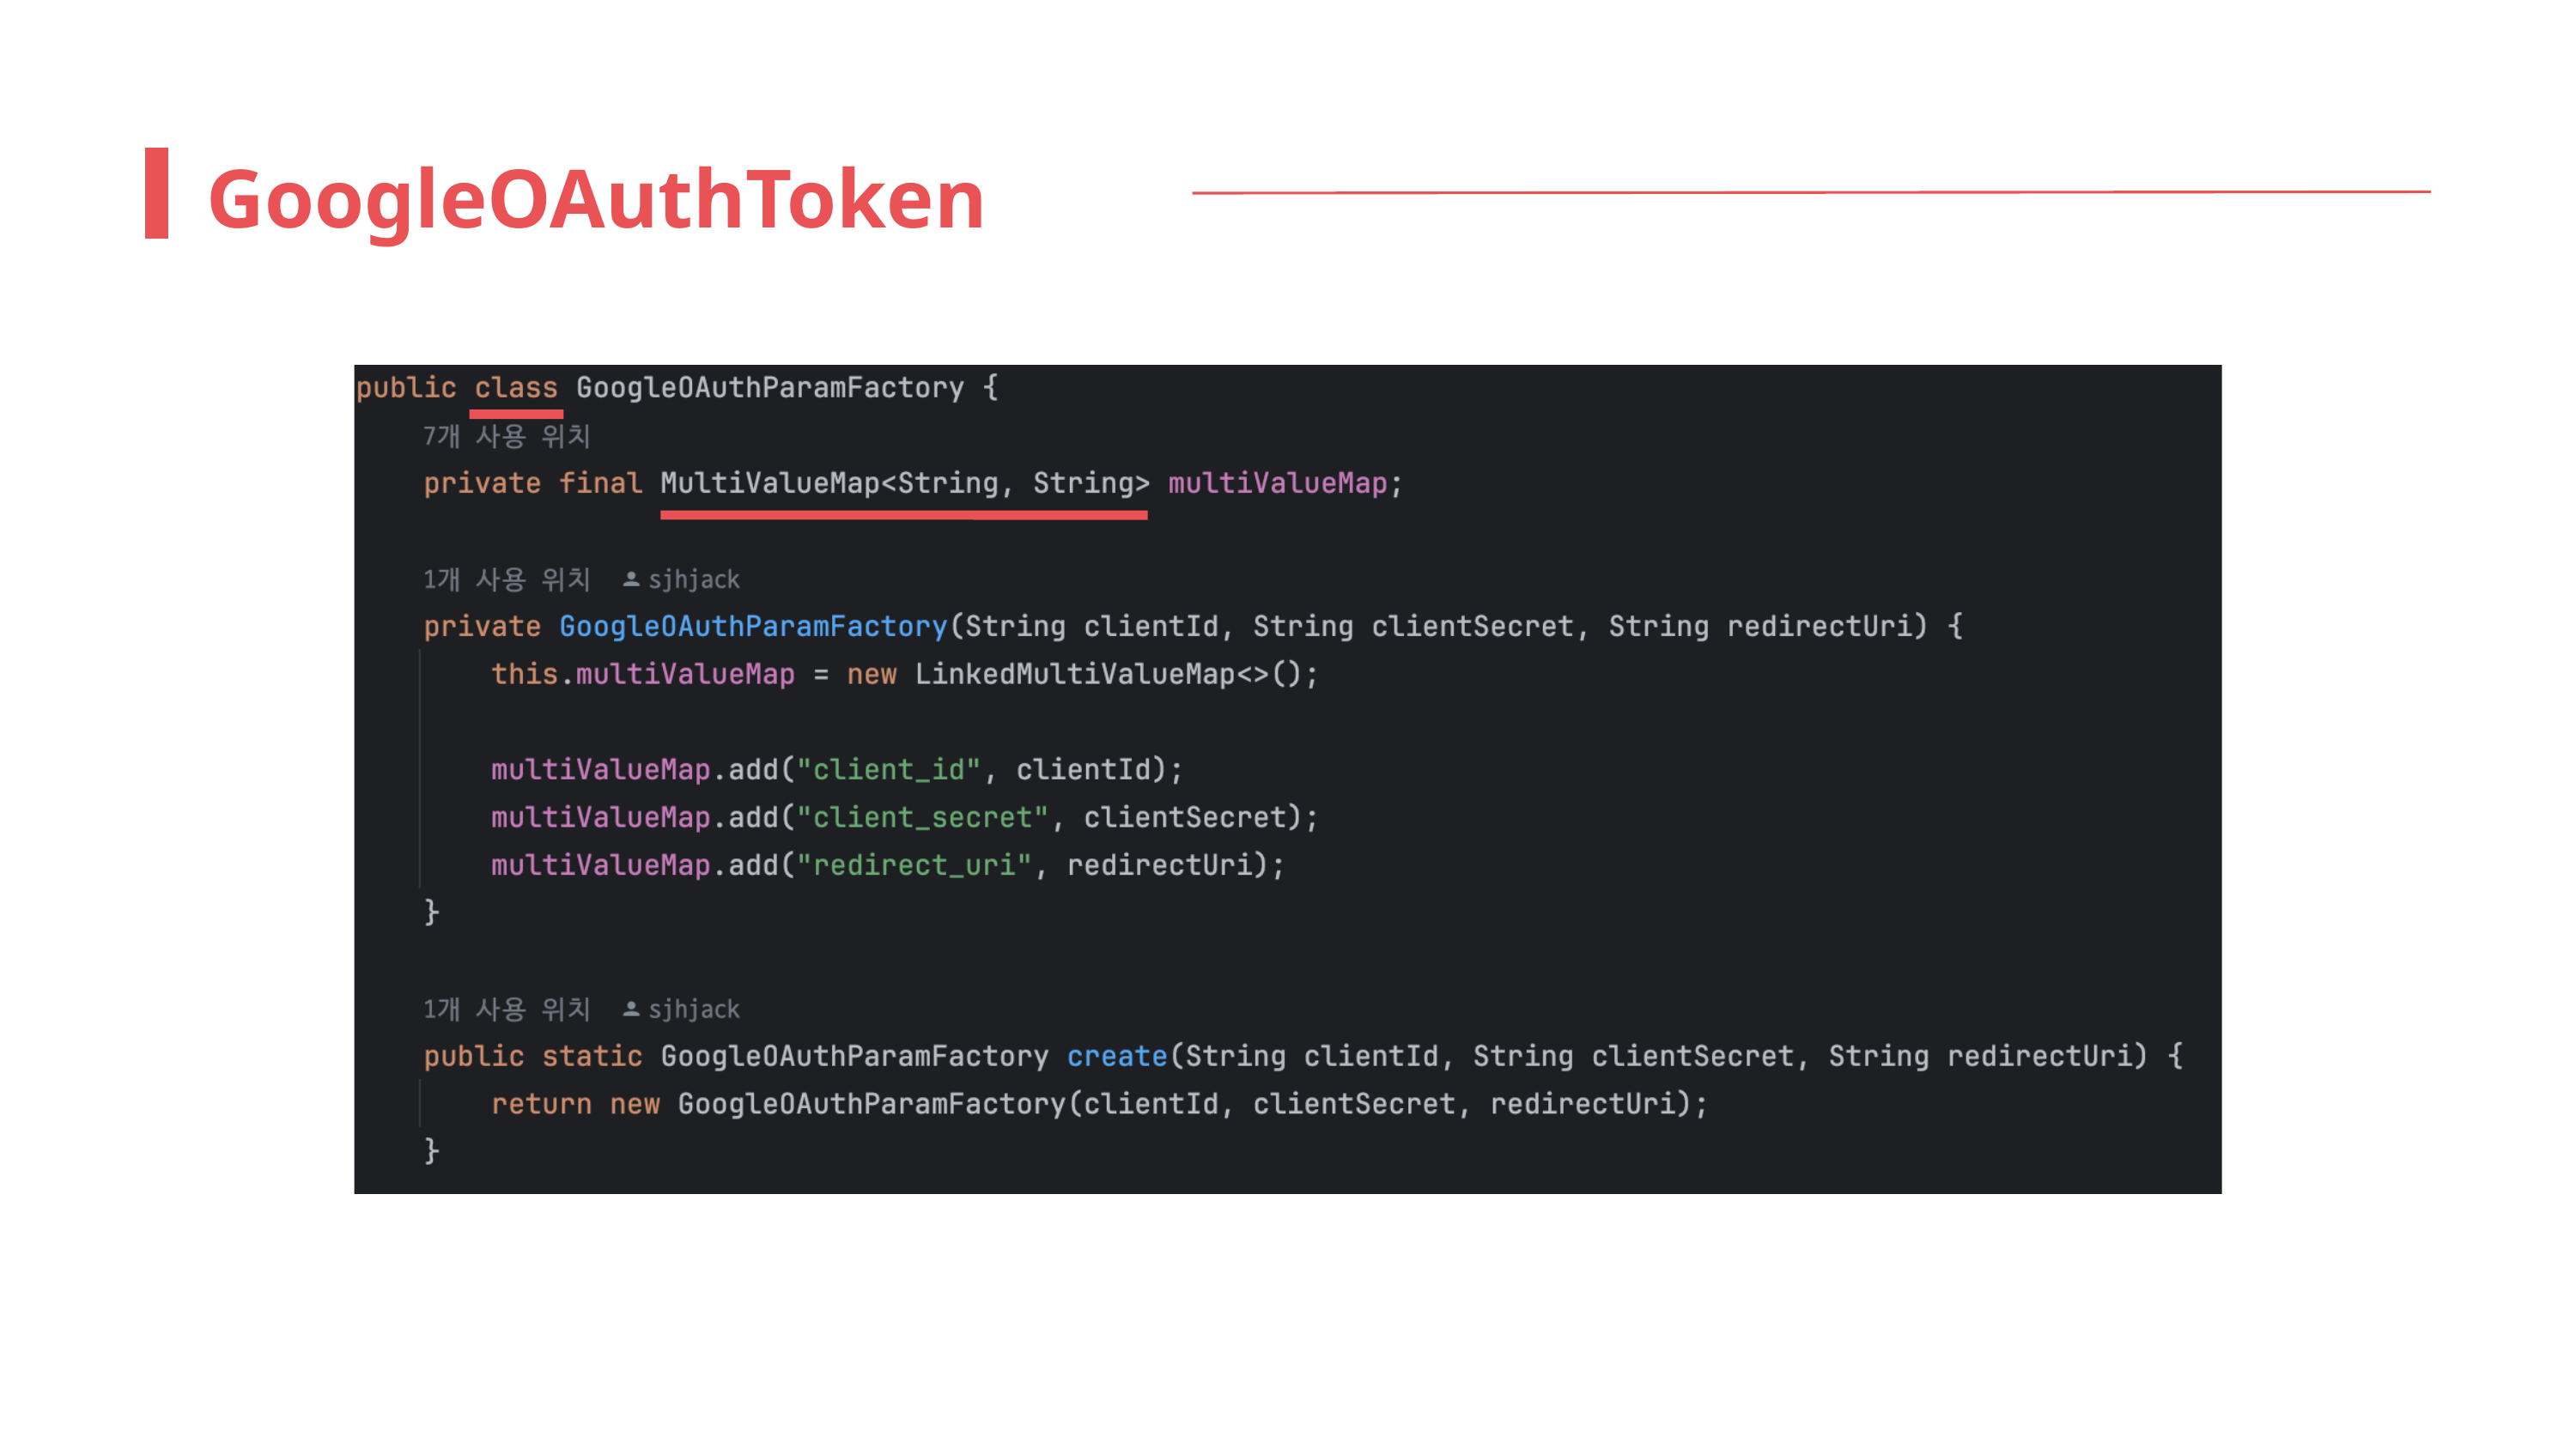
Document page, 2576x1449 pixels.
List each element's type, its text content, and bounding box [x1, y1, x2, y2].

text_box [144, 147, 168, 239]
text_box GoogleOAuthToken [206, 139, 1193, 245]
text_box [354, 365, 2222, 1194]
